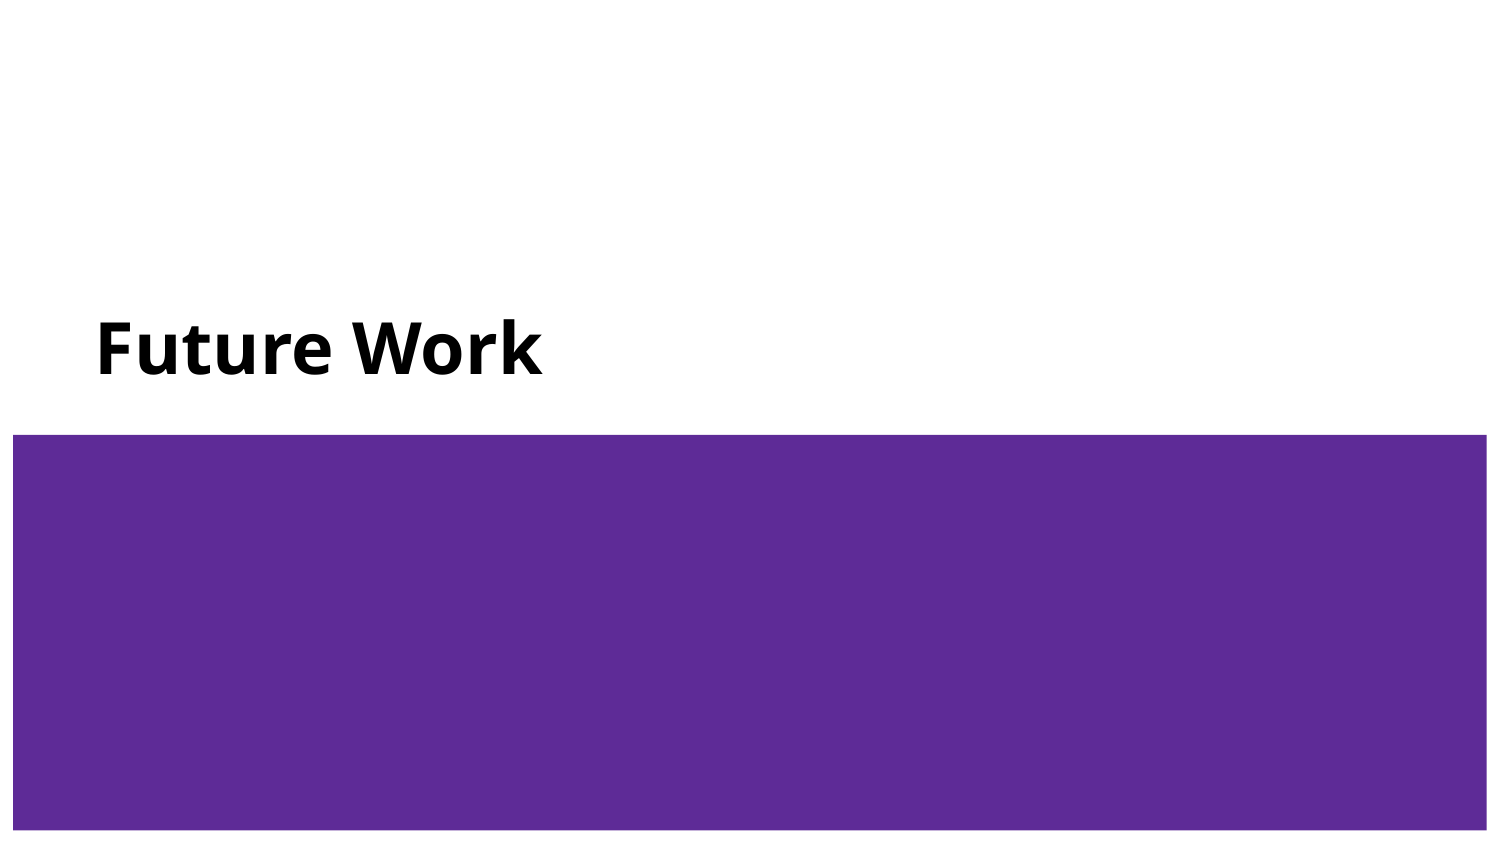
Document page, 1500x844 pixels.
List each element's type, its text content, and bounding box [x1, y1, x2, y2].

title Future Work [79, 281, 1423, 411]
